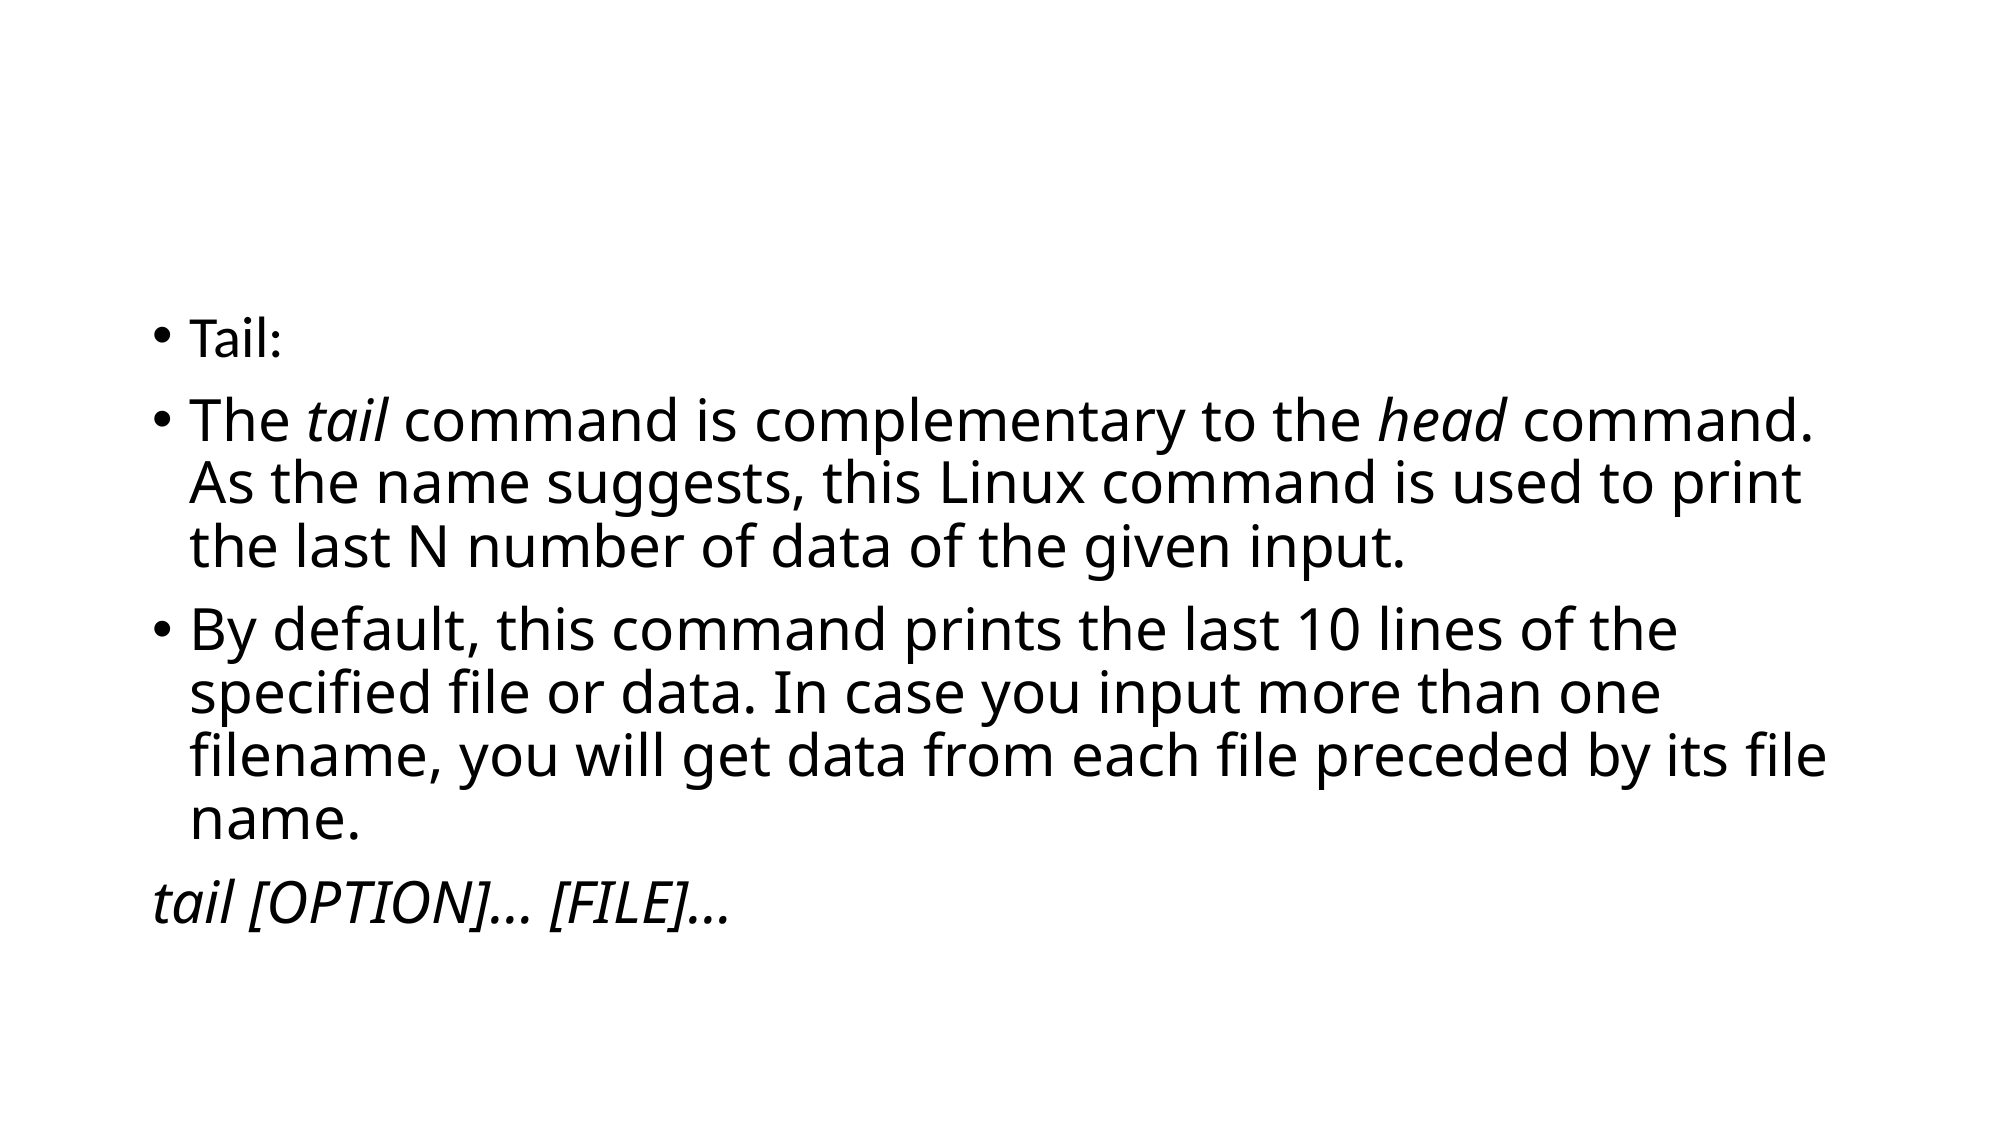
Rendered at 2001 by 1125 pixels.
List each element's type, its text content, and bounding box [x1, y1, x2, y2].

list Tail: The tail command is complementary to the head command. As the name suggests, this Linux command is used to print the last N number of data of the given input. By default, this command prints the last 10 lines of the specified file or data. In case you input more than one filename, you will get data from each file preceded by its file name. tail [OPTION]… [FILE]… [137, 299, 1863, 1014]
